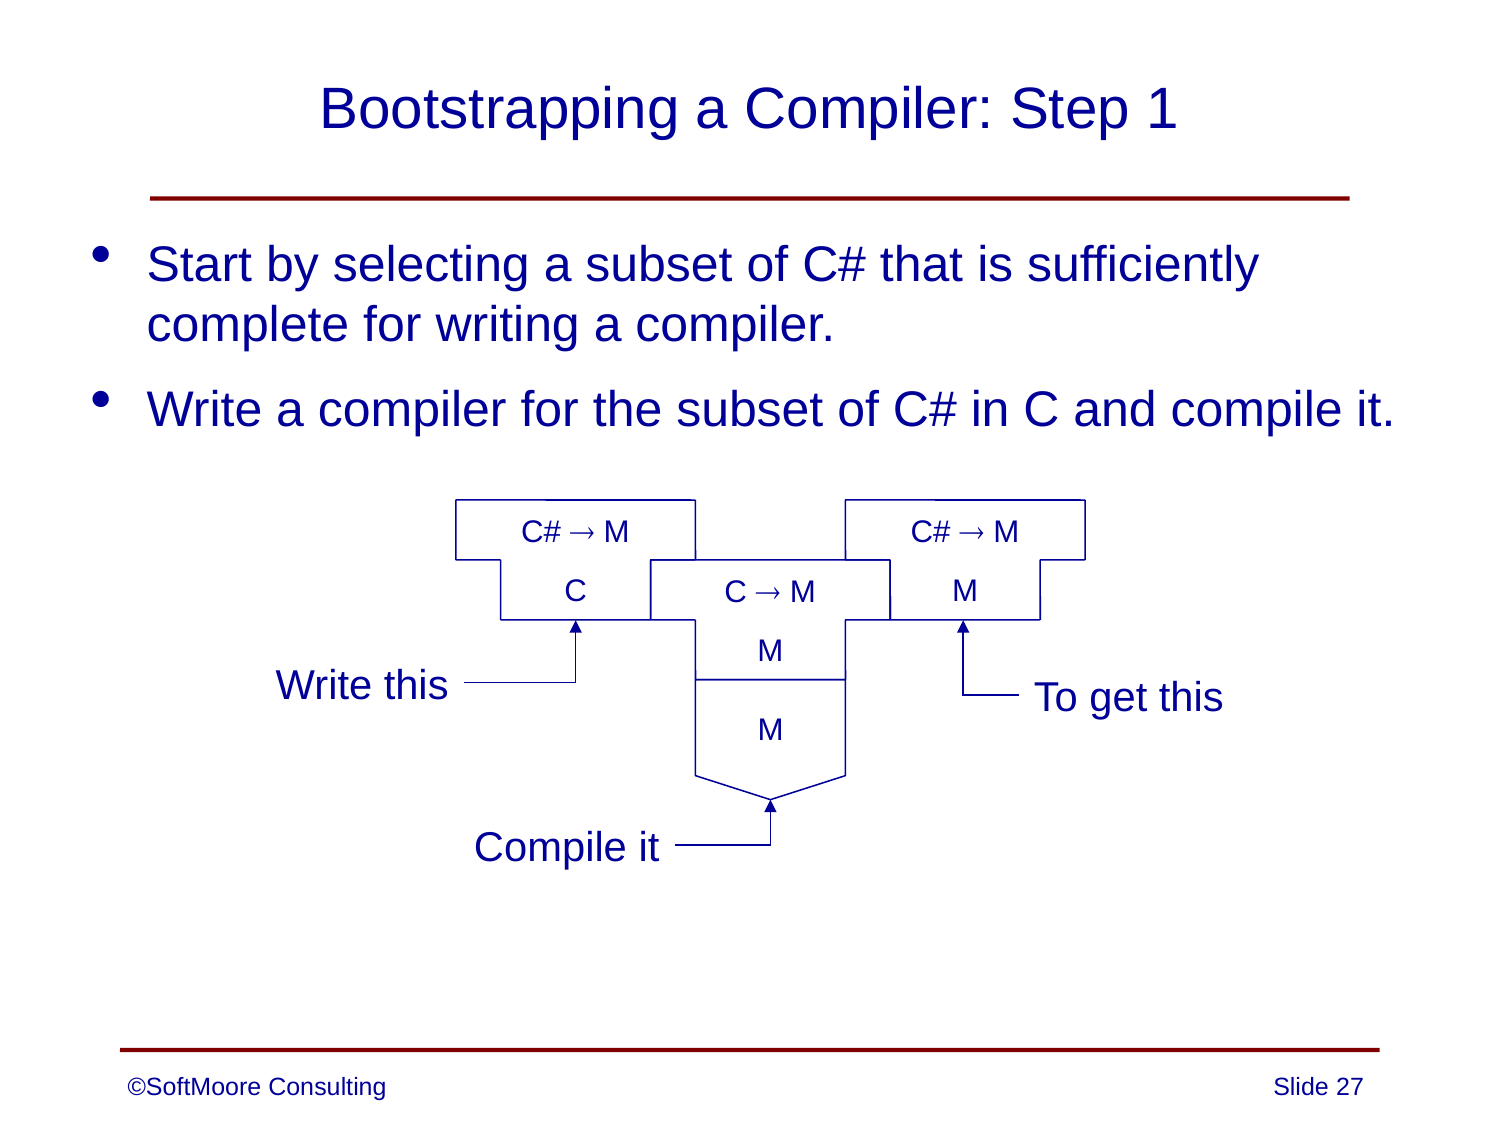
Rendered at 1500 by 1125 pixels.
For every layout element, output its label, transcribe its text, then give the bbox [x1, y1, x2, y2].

slide_number Slide 27 [1078, 1061, 1380, 1109]
title Bootstrapping a Compiler: Step 1 [149, 22, 1350, 188]
list Start by selecting a subset of C# that is sufficiently complete for writing a compiler. Write a compiler for the subset of C# in C and compile it. [74, 223, 1425, 1034]
footer ©SoftMoore Consulting [111, 1061, 563, 1109]
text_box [259, 499, 1241, 879]
